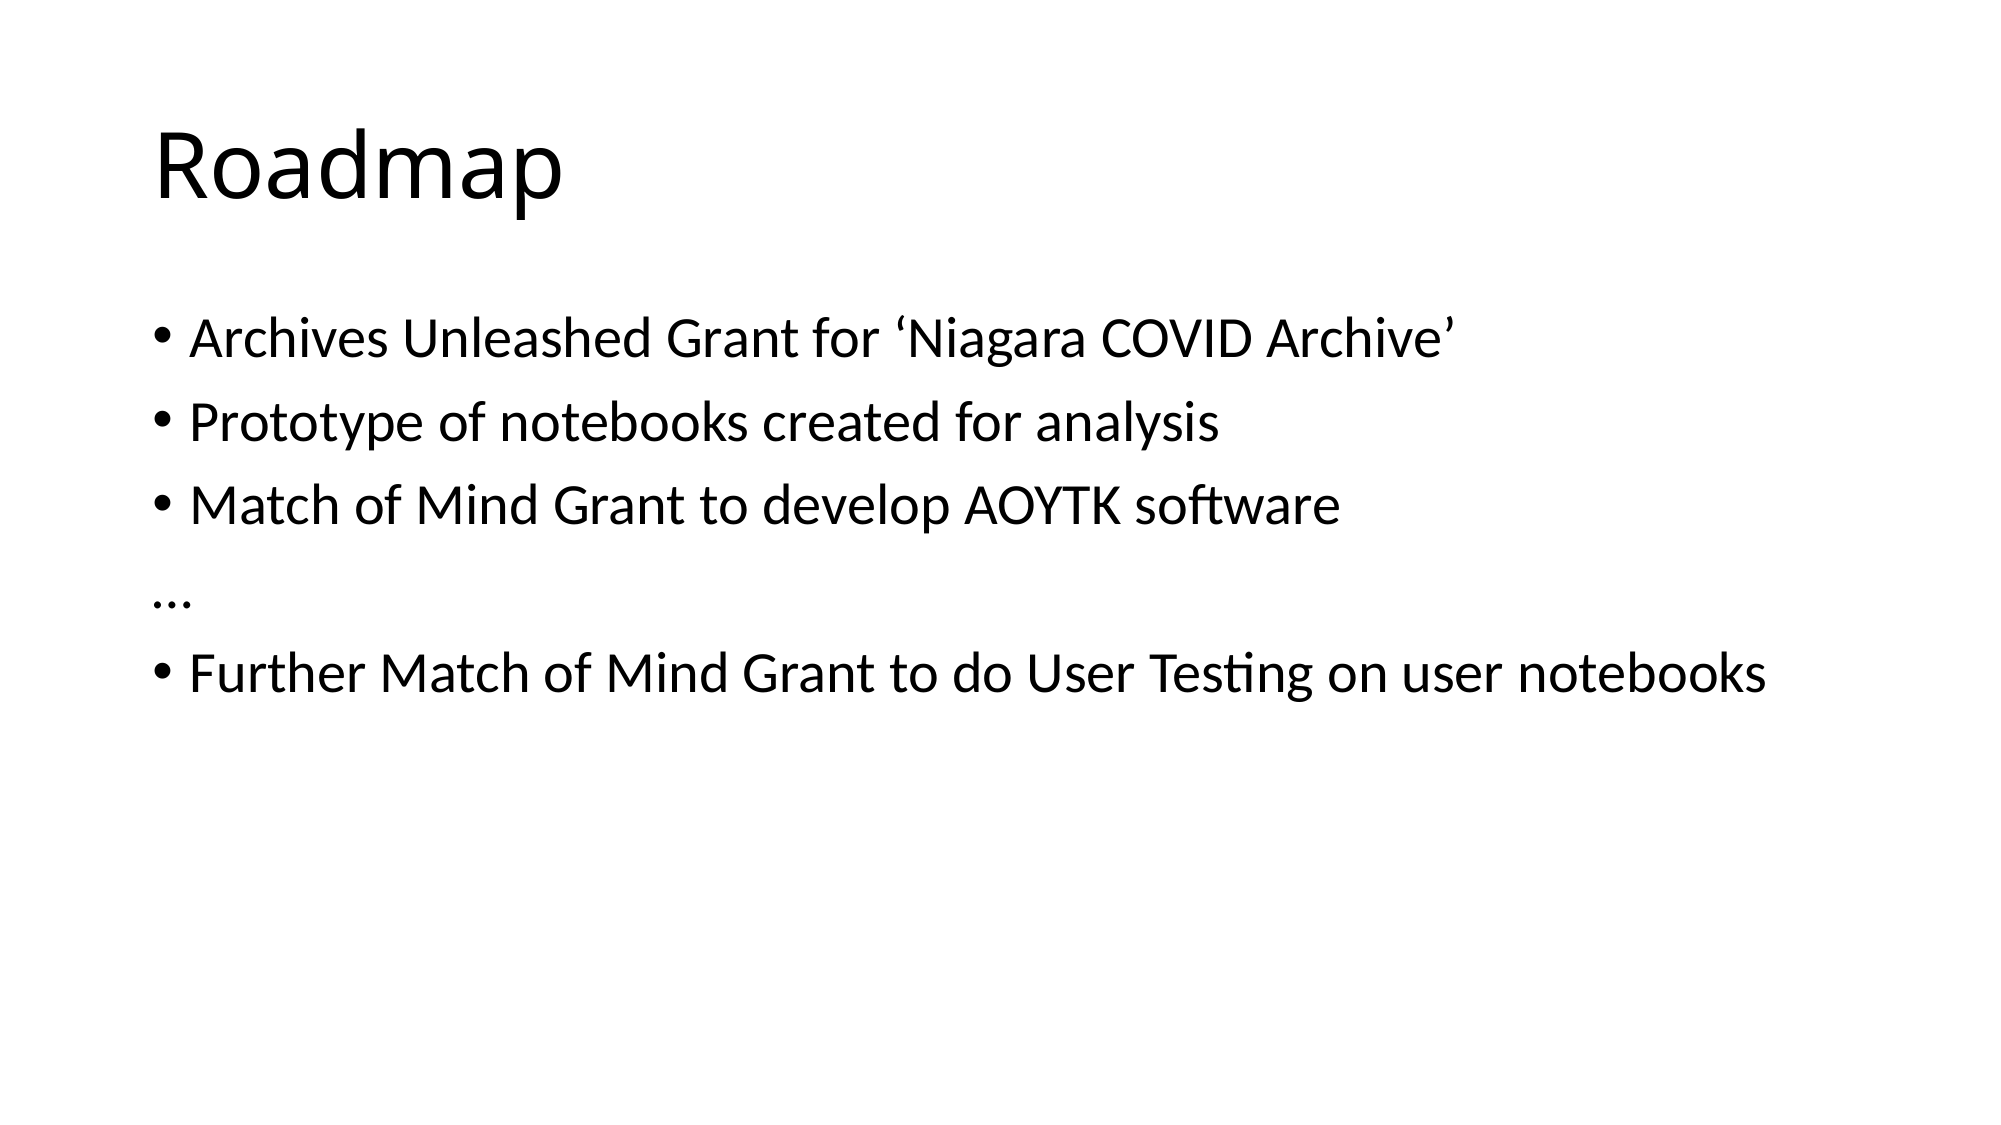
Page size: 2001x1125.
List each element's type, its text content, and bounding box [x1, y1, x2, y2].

list Archives Unleashed Grant for ‘Niagara COVID Archive’ Prototype of notebooks created for analysis Match of Mind Grant to develop AOYTK software … Further Match of Mind Grant to do User Testing on user notebooks [137, 299, 1863, 1014]
title Roadmap [137, 59, 1863, 278]
